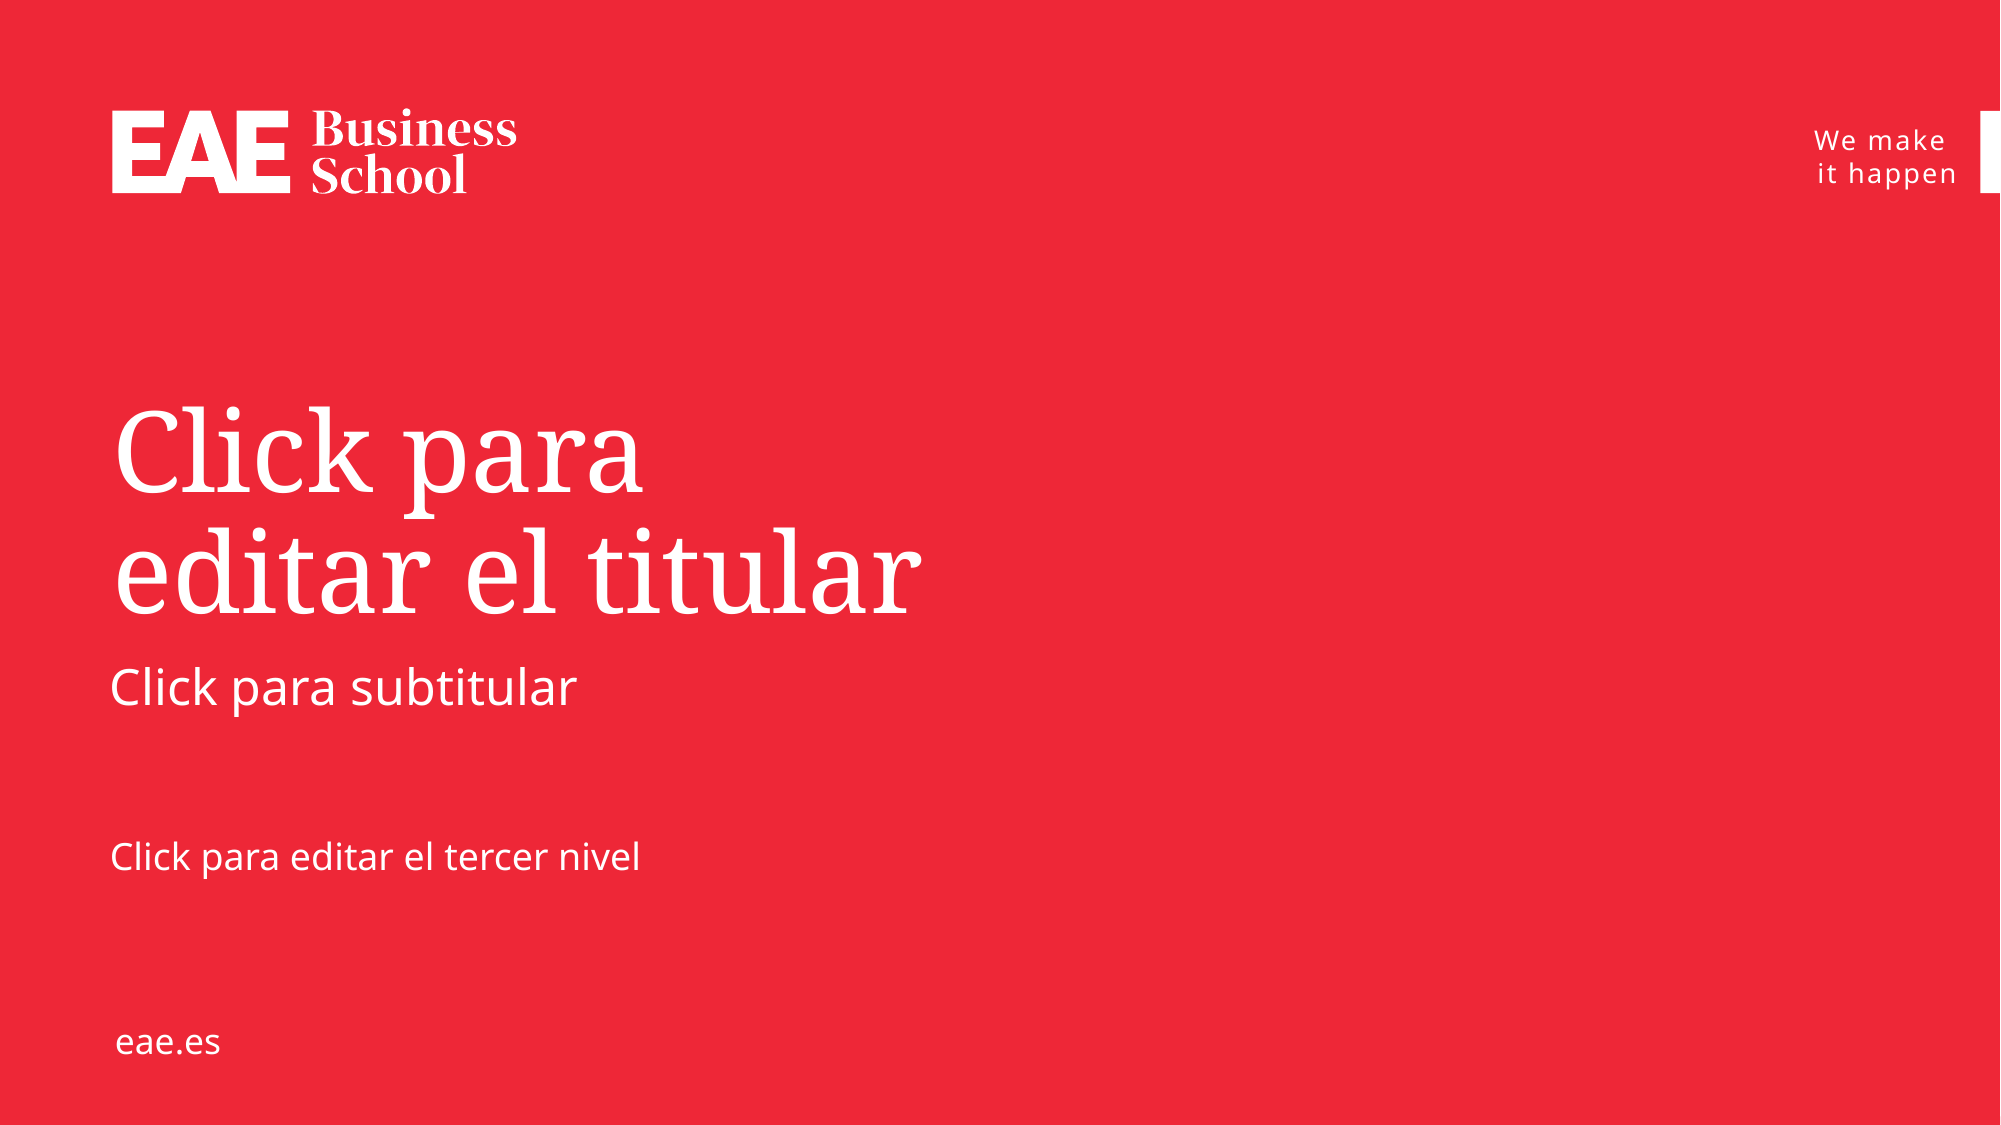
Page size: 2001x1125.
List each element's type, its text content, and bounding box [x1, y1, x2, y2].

subtitle Click para subtitular [94, 654, 1750, 716]
title Click para editar el titular [97, 387, 1750, 654]
list Click para editar el tercer nivel [94, 830, 1750, 890]
